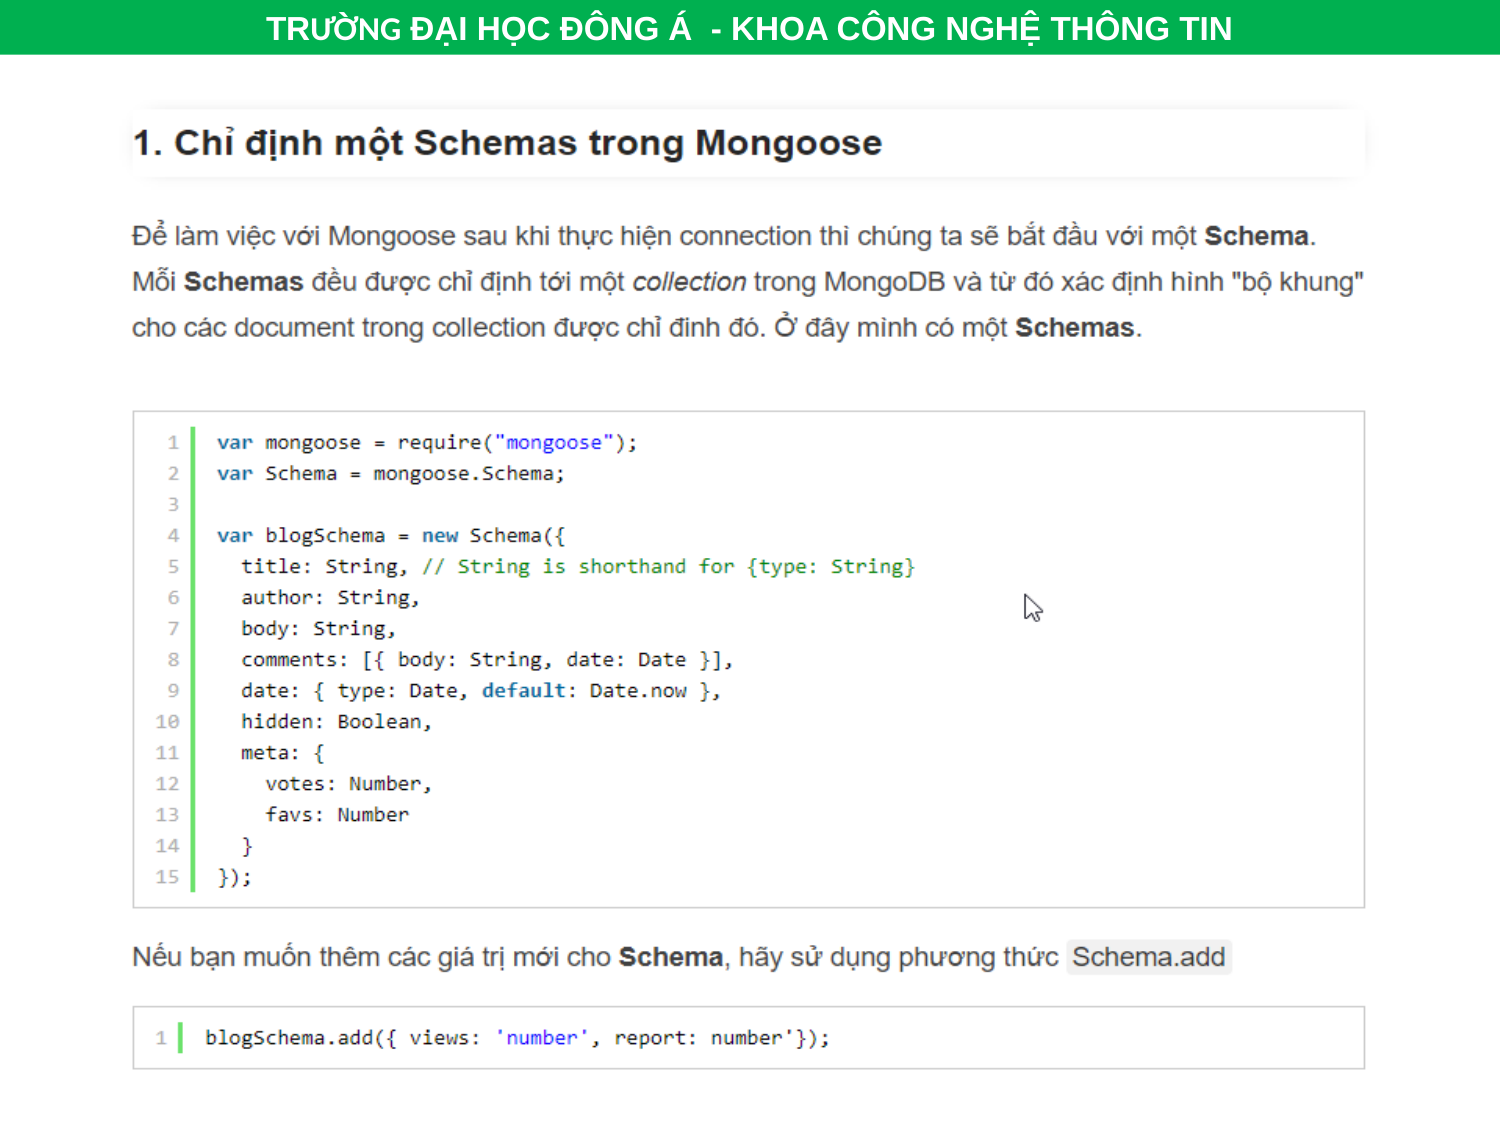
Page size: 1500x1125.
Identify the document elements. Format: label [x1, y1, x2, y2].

picture [111, 99, 1389, 1084]
